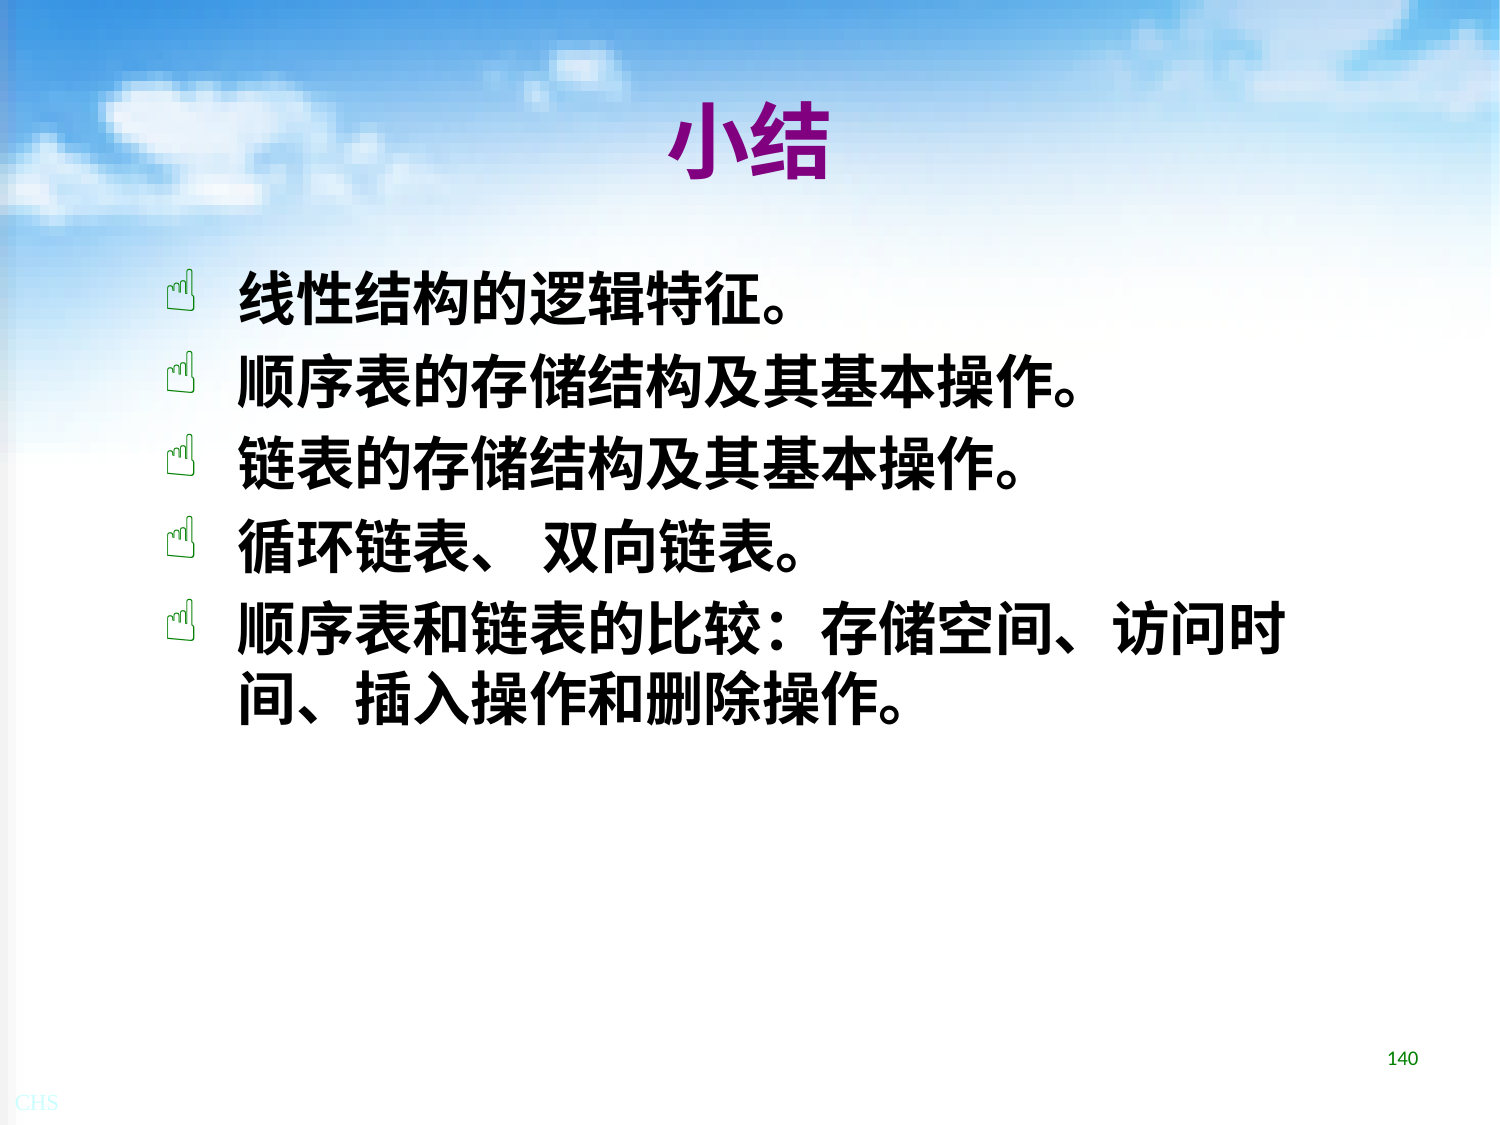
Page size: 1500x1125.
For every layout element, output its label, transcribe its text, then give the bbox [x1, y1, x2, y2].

slide_number 140 [1370, 1042, 1435, 1072]
title 小结 [163, 44, 1337, 233]
picture [0, 0, 1500, 1125]
list 线性结构的逻辑特征。 顺序表的存储结构及其基本操作。 链表的存储结构及其基本操作。 循环链表、 双向链表。 顺序表和链表的比较：存储空间、访问时间、插入操作和删除操作。 [163, 262, 1337, 1006]
